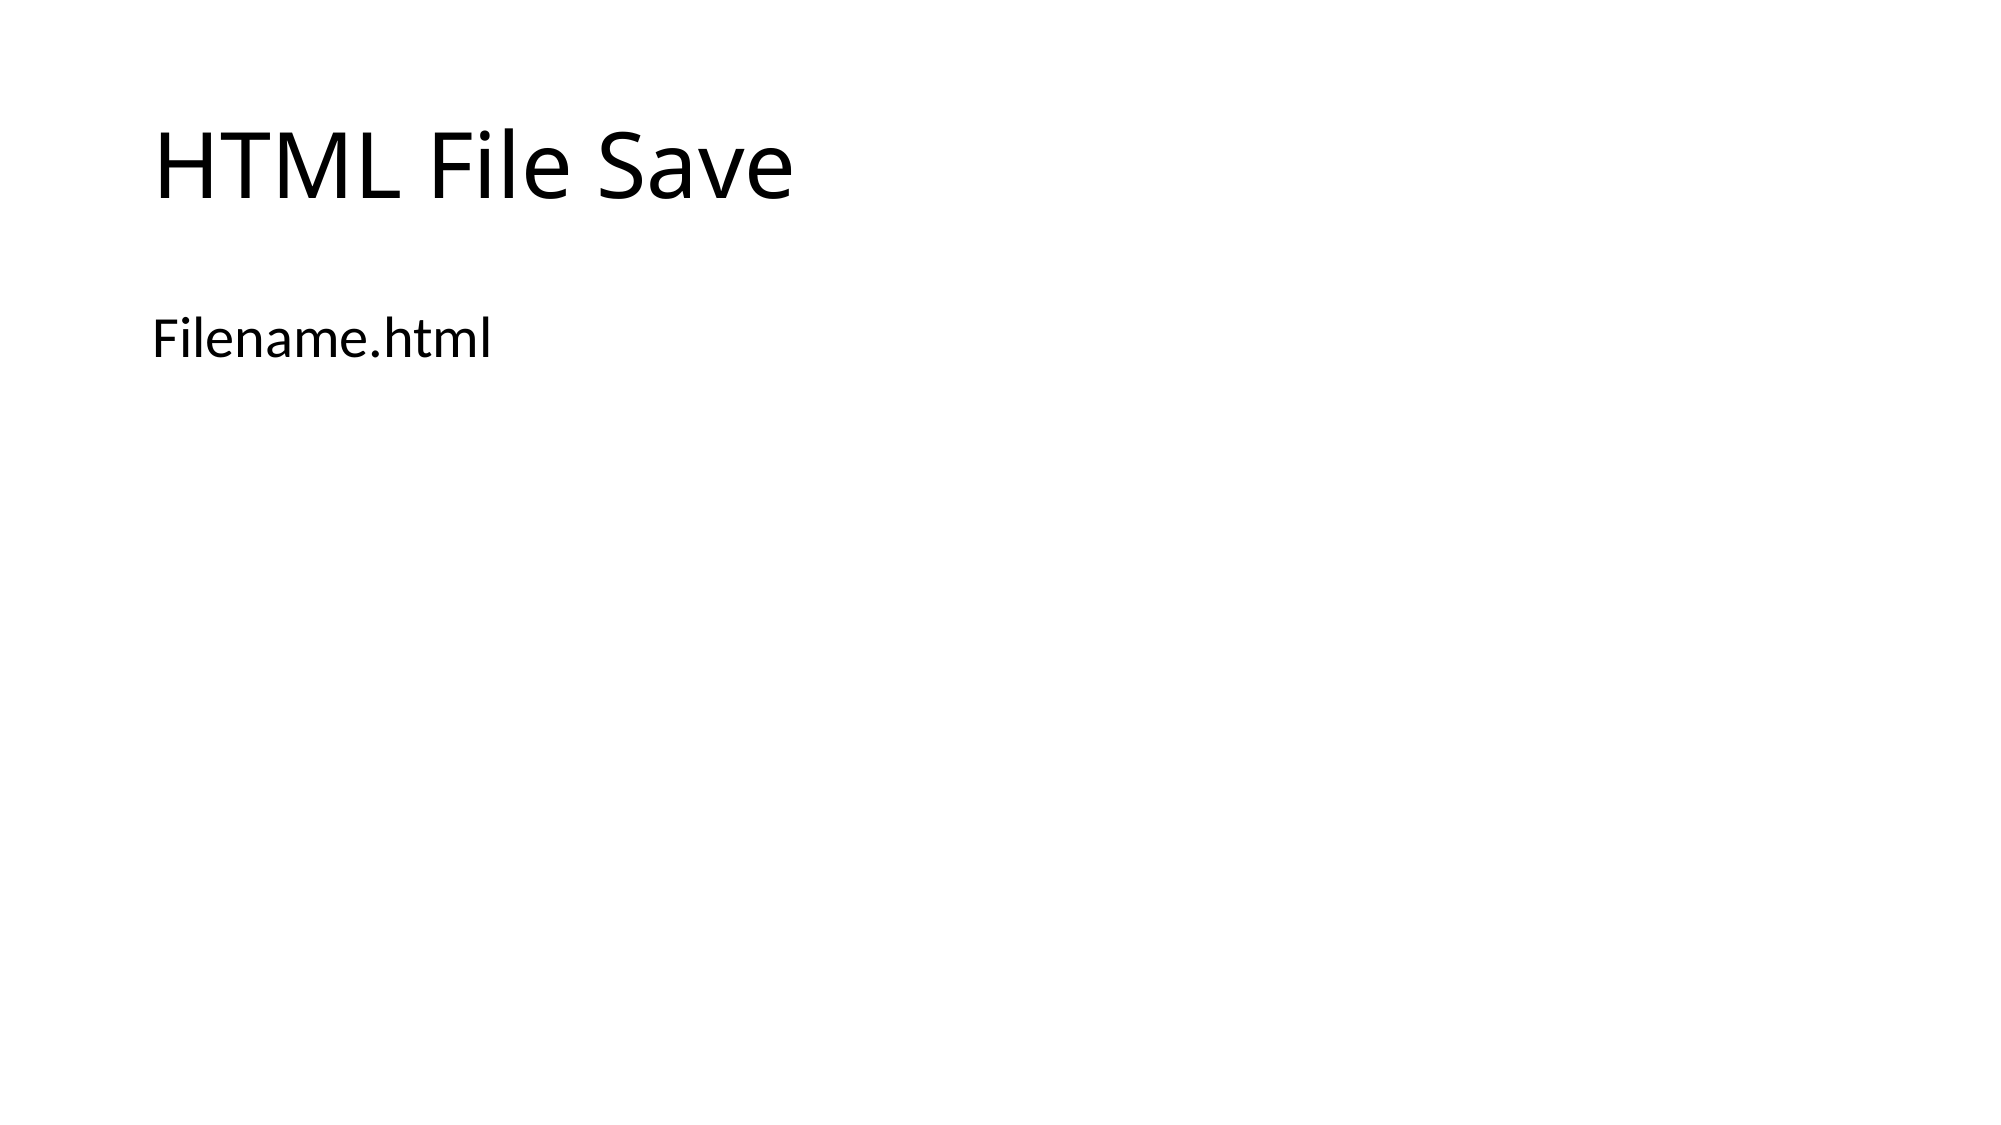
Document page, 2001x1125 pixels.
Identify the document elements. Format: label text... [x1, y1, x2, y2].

title HTML File Save [137, 59, 1863, 278]
list Filename.html [137, 299, 1863, 1014]
